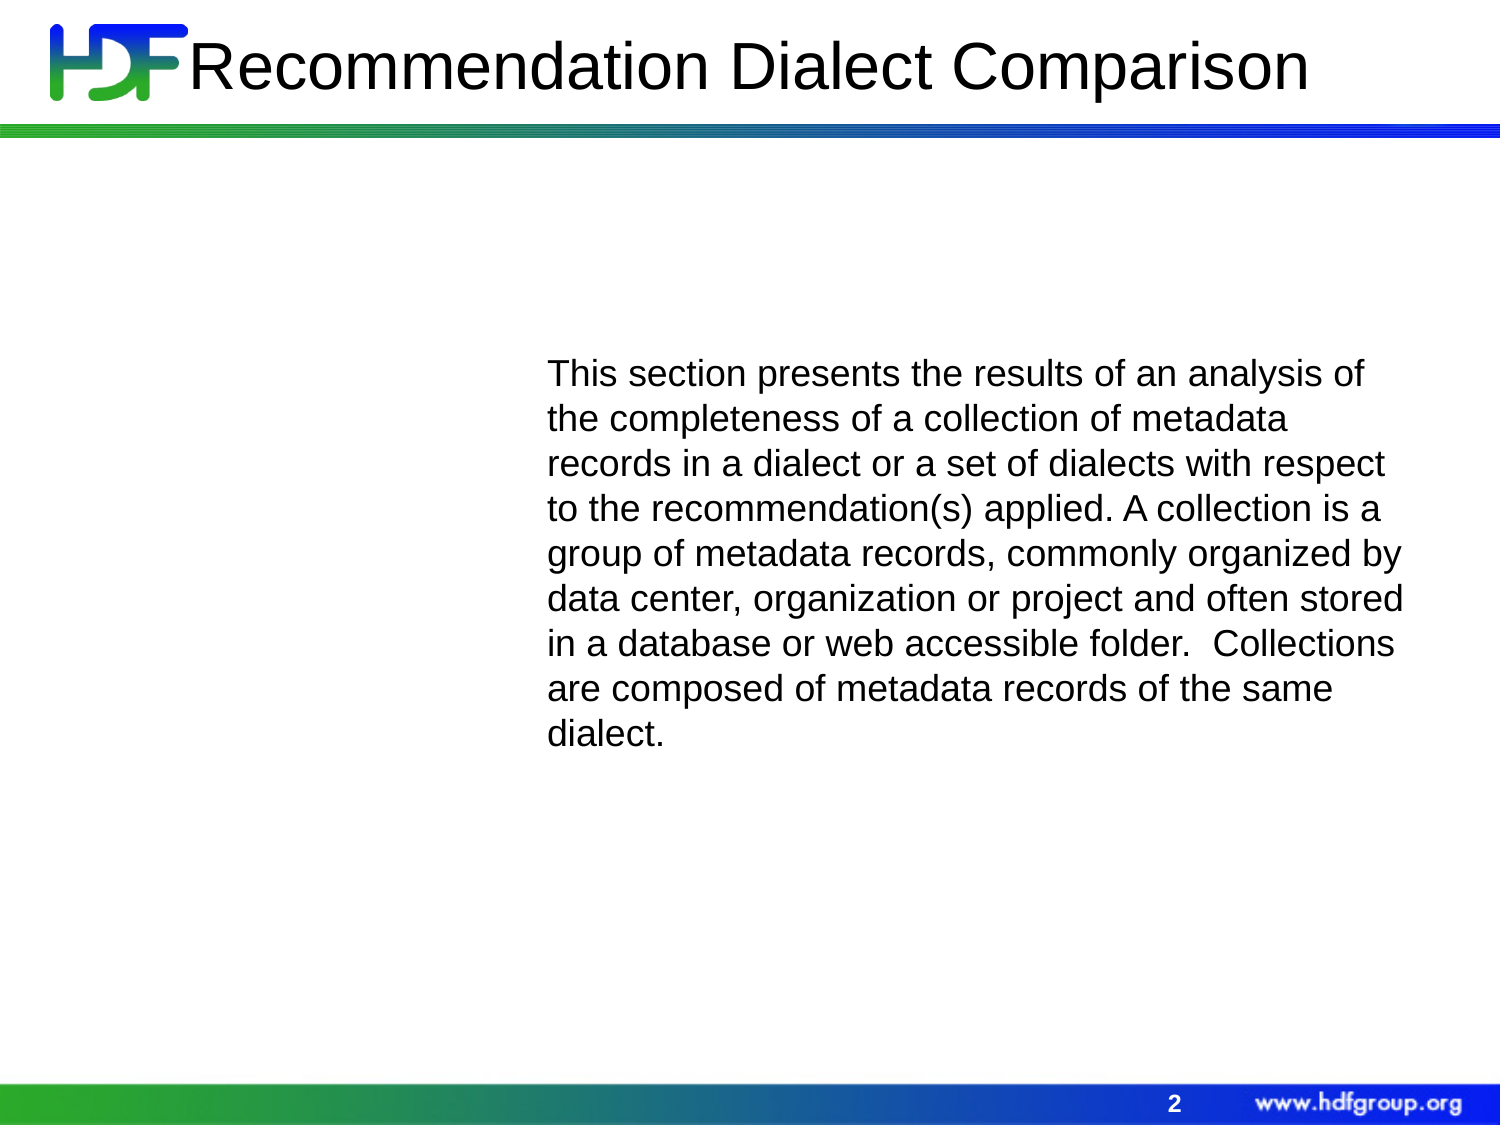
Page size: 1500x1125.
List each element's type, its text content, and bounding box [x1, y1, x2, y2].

slide_number 2 [1112, 1087, 1238, 1125]
title Recommendation Dialect Comparison [75, 0, 1425, 125]
picture [0, 0, 1500, 1125]
text_box This section presents the results of an analysis of the completeness of a collection of metadata records in a dialect or a set of dialects with respect to the recommendation(s) applied. A collection is a group of metadata records, commonly organized by data center, organization or project and often stored in a database or web accessible folder. Collections are composed of metadata records of the same dialect. [532, 341, 1425, 806]
